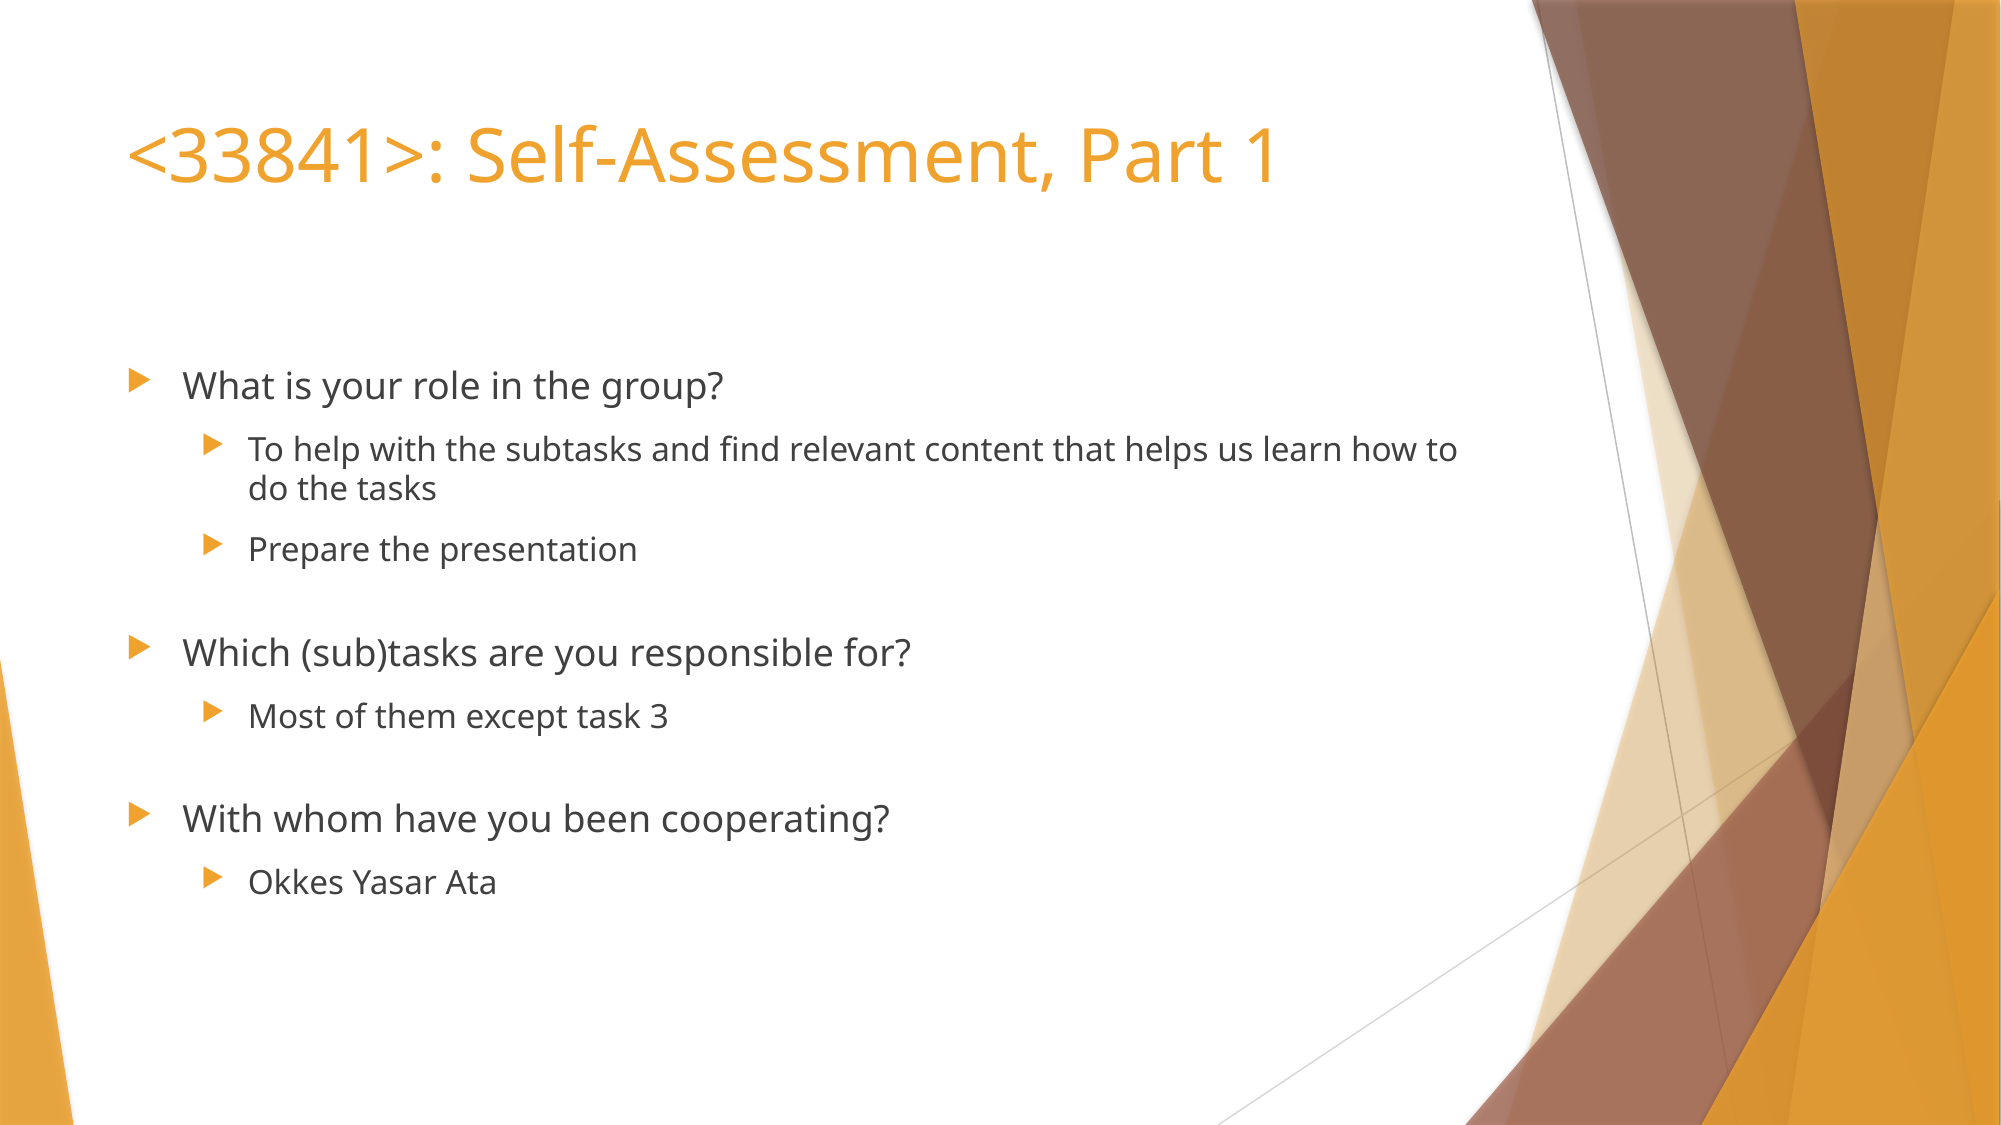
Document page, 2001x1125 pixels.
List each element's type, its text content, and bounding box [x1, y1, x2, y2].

list What is your role in the group? To help with the subtasks and find relevant content that helps us learn how to do the tasks Prepare the presentation Which (sub)tasks are you responsible for? Most of them except task 3 With whom have you been cooperating? Okkes Yasar Ata [111, 354, 1522, 992]
title <33841>: Self-Assessment, Part 1 [111, 99, 1522, 317]
